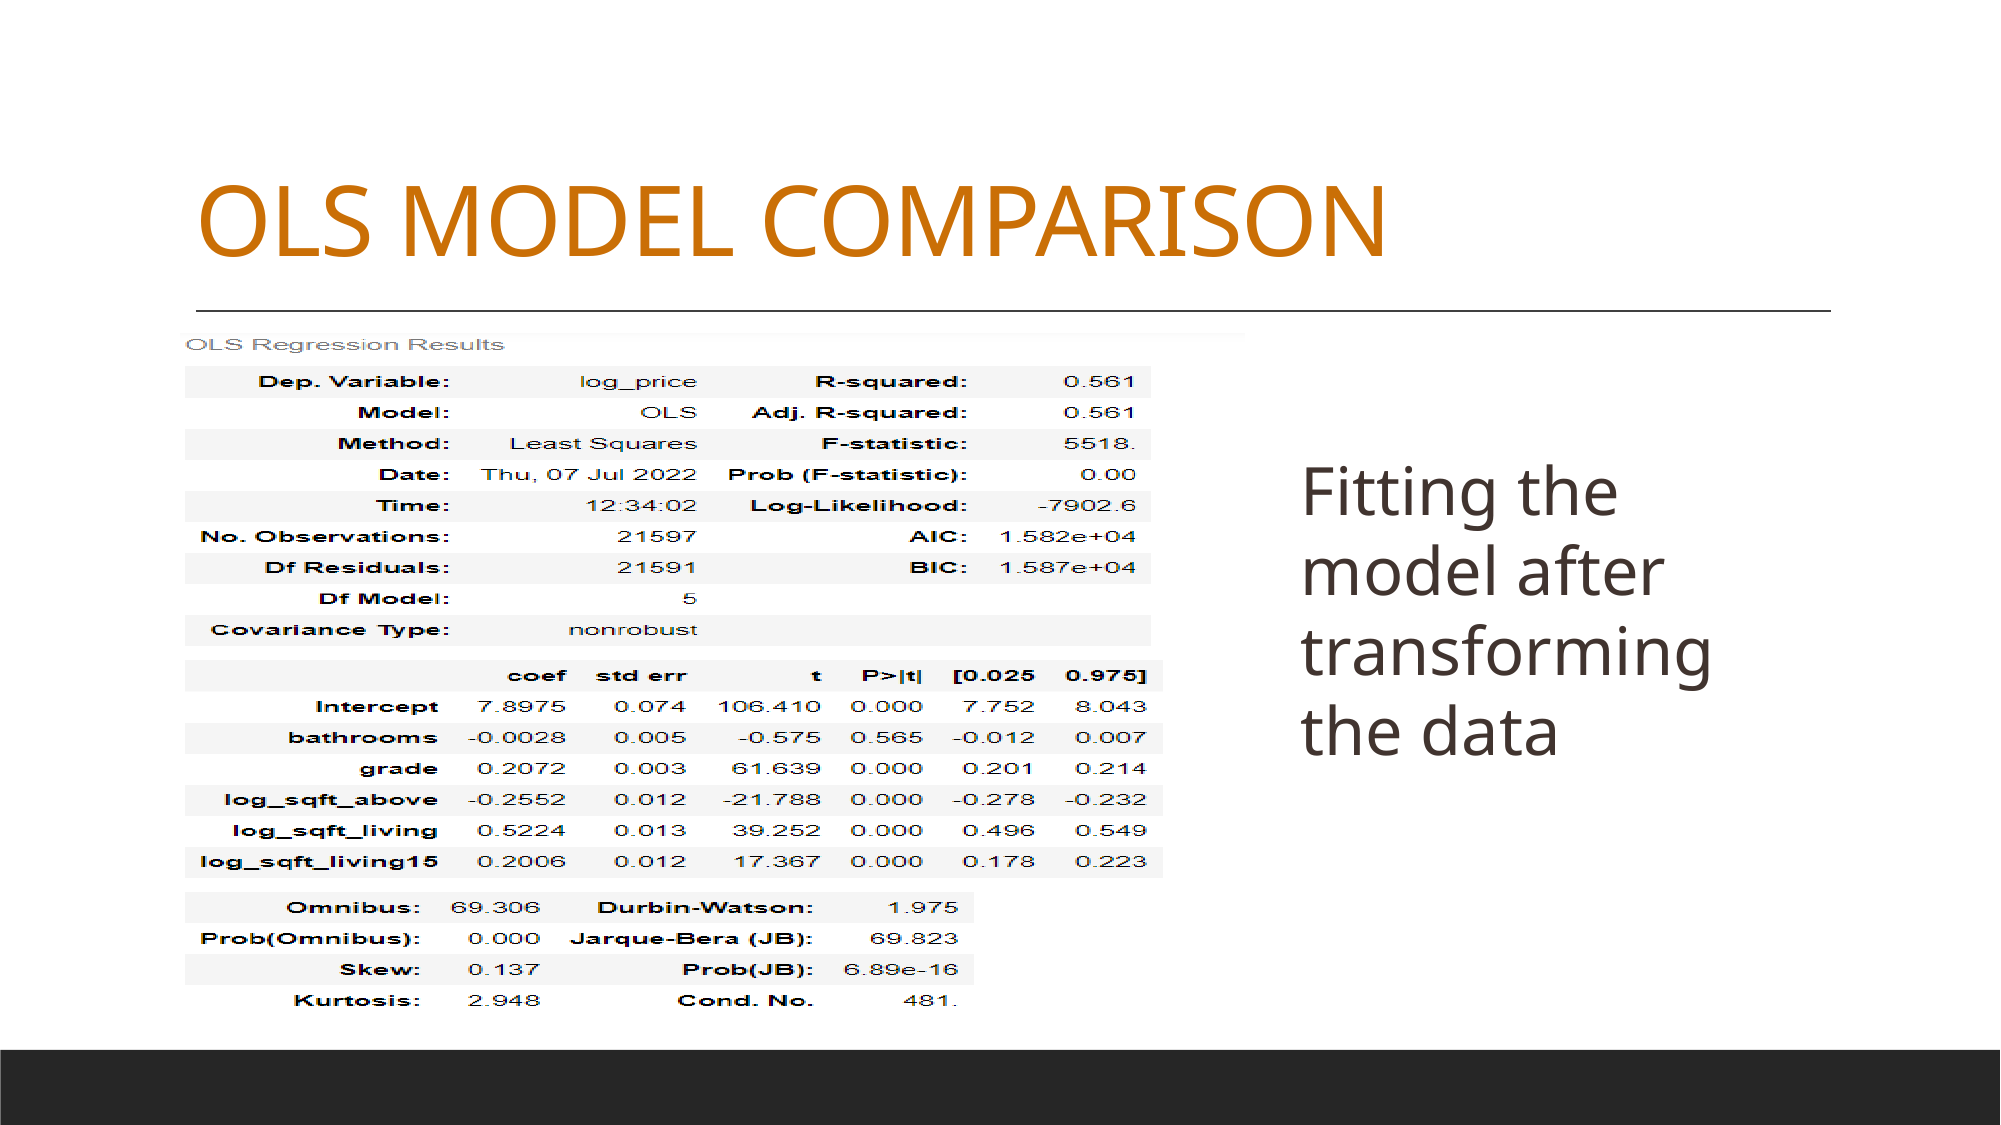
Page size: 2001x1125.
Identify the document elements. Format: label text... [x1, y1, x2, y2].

title OLS MODEL COMPARISON [180, 47, 1830, 285]
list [179, 332, 1245, 1017]
text_box Fitting the model after transforming the data [1286, 441, 1820, 776]
